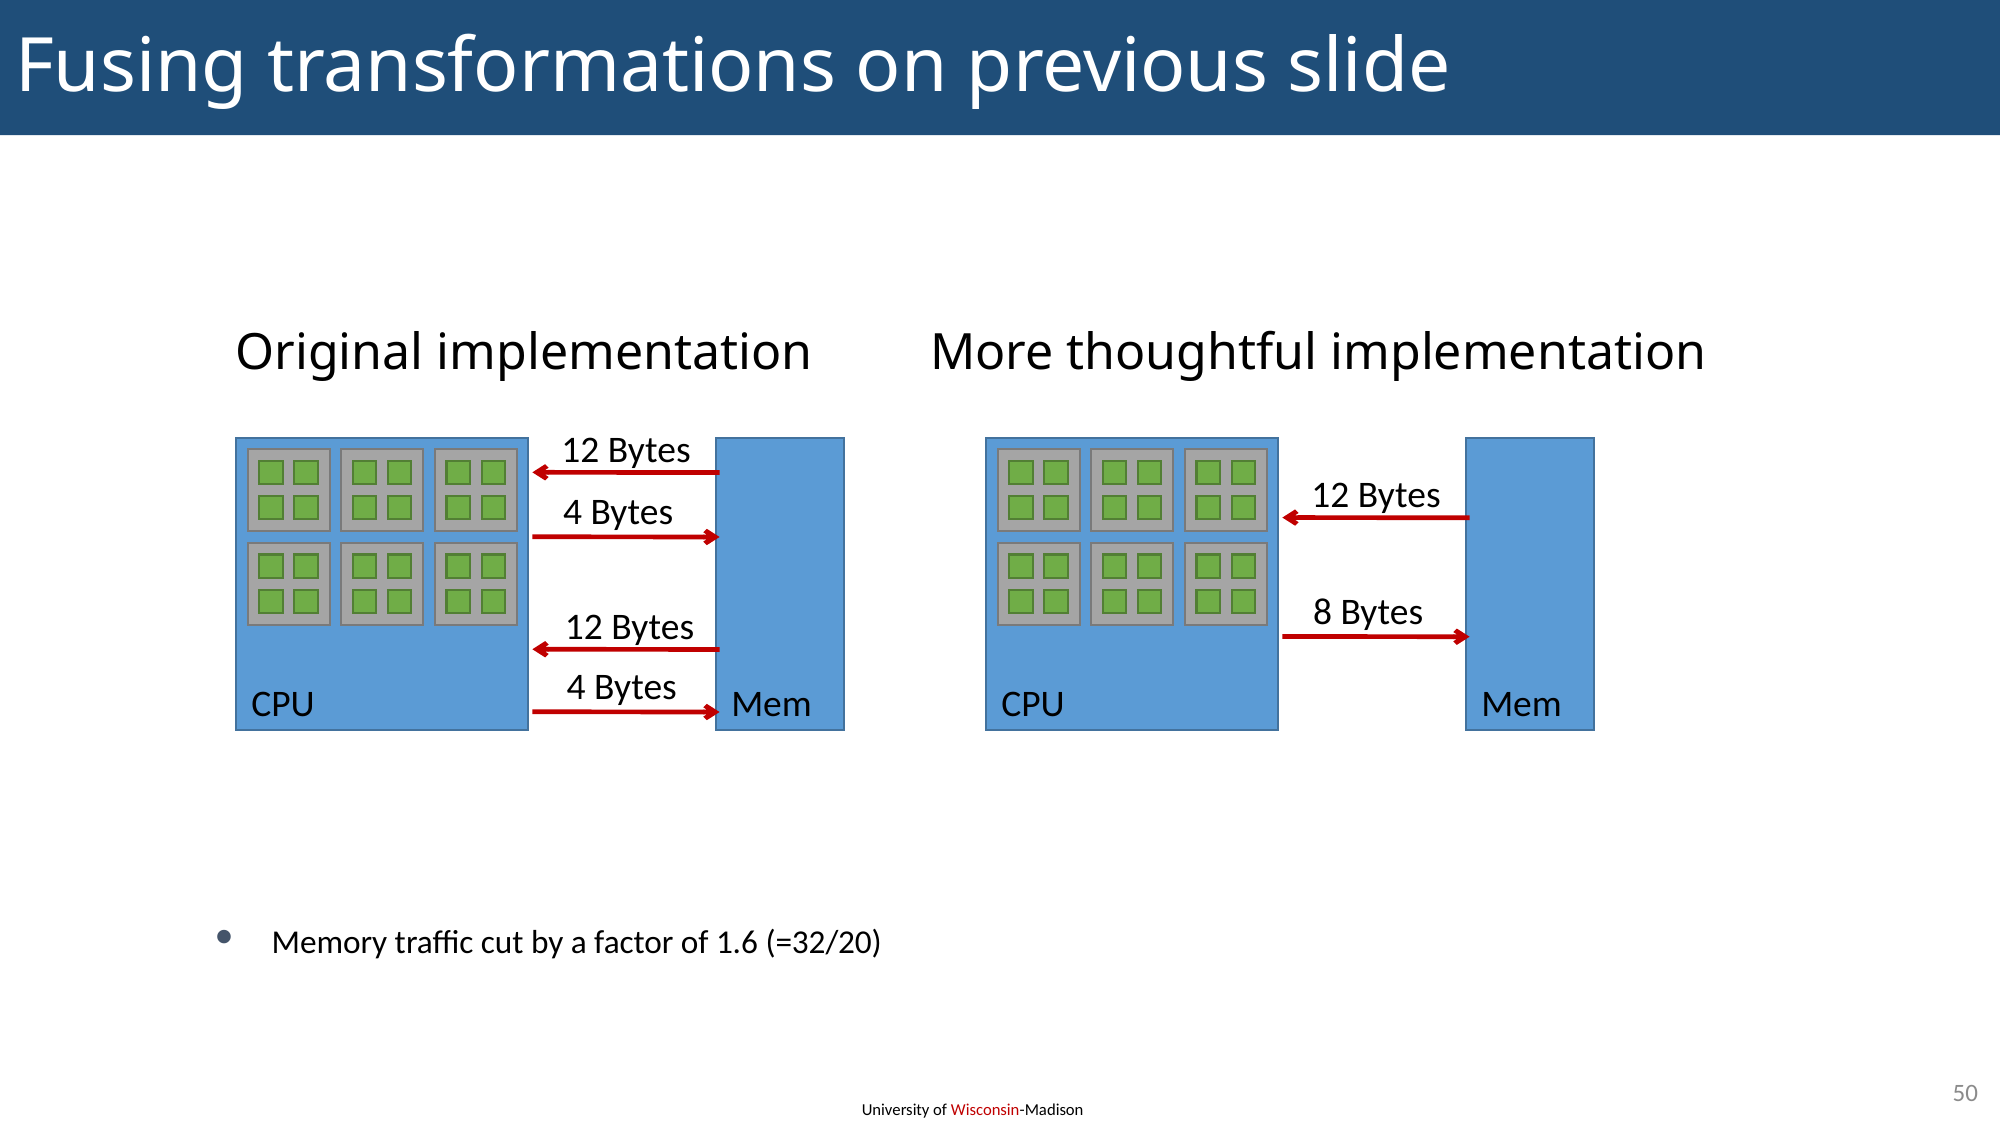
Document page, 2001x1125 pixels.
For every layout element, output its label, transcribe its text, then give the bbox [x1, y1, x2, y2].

slide_number 50 [1879, 1069, 1994, 1114]
title Fusing transformations on previous slide [0, 0, 2000, 136]
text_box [986, 437, 1595, 733]
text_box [236, 417, 845, 733]
text_box Memory traffic cut by a factor of 1.6 (=32/20) [200, 912, 1713, 981]
text_box More thoughtful implementation [915, 312, 1722, 388]
text_box Original implementation [220, 312, 828, 387]
